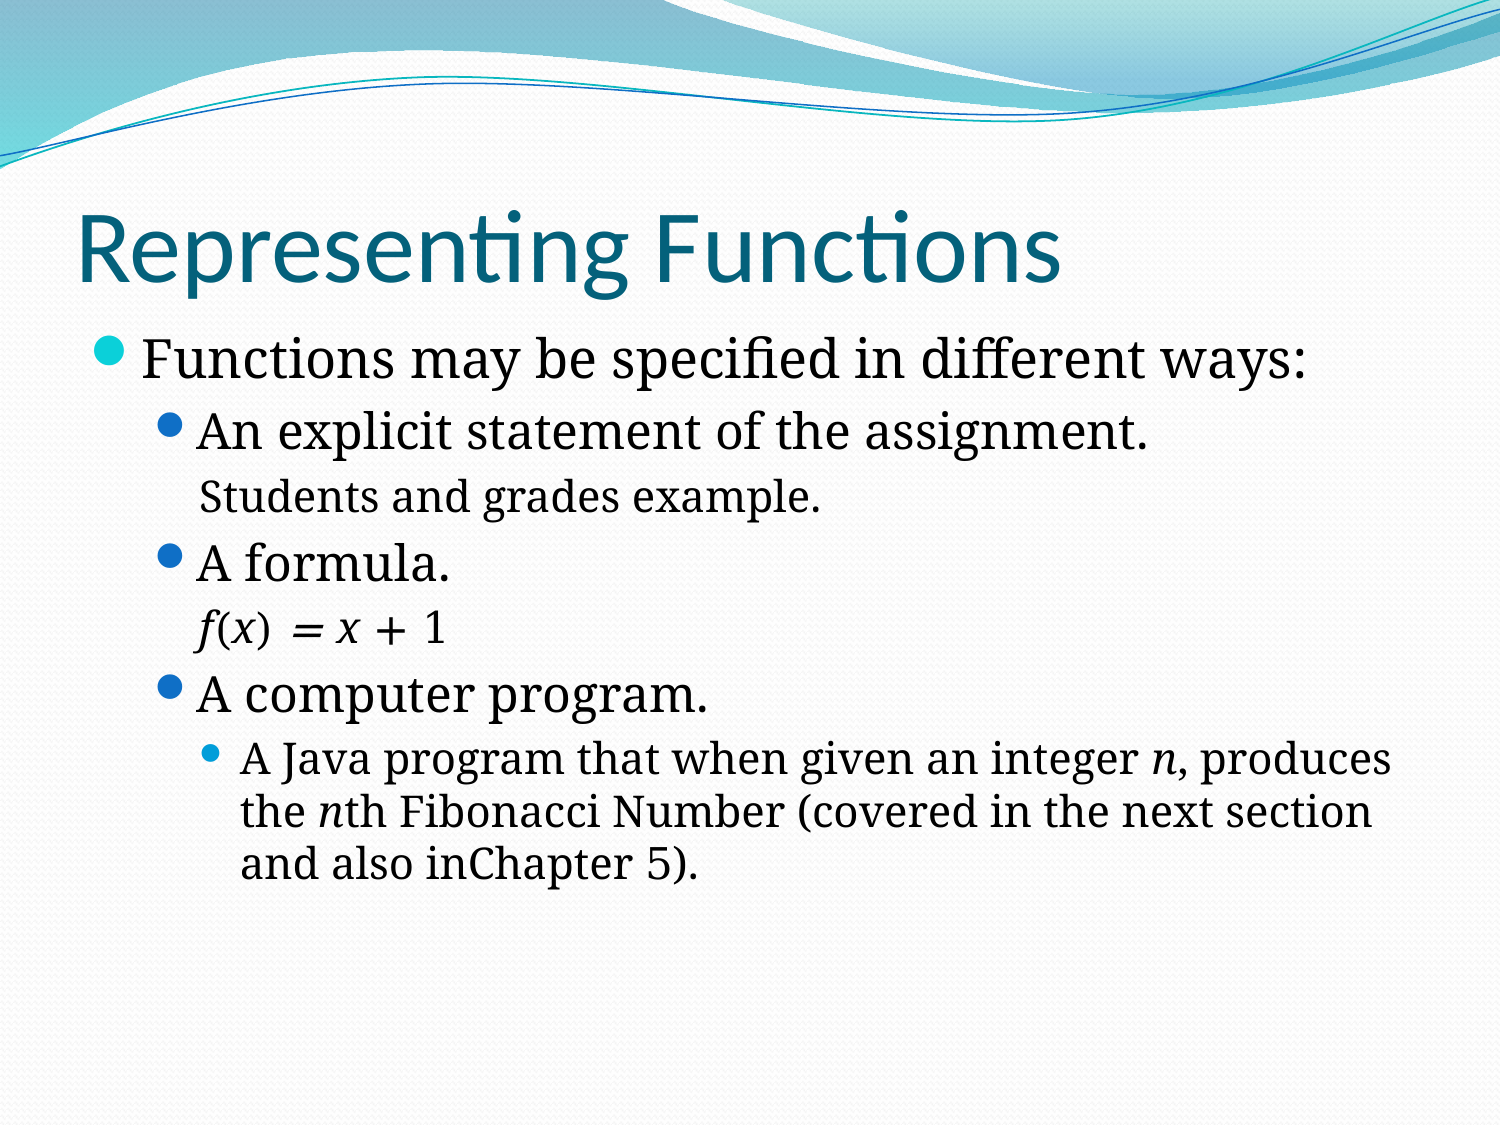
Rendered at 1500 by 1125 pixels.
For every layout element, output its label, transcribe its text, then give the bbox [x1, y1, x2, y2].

title Representing Functions [75, 115, 1425, 303]
list Functions may be specified in different ways: An explicit statement of the assignment. Students and grades example. A formula. f(x) = x + 1 A computer program. A Java program that when given an integer n, produces the nth Fibonacci Number (covered in the next section and also inChapter 5). [75, 317, 1425, 1038]
